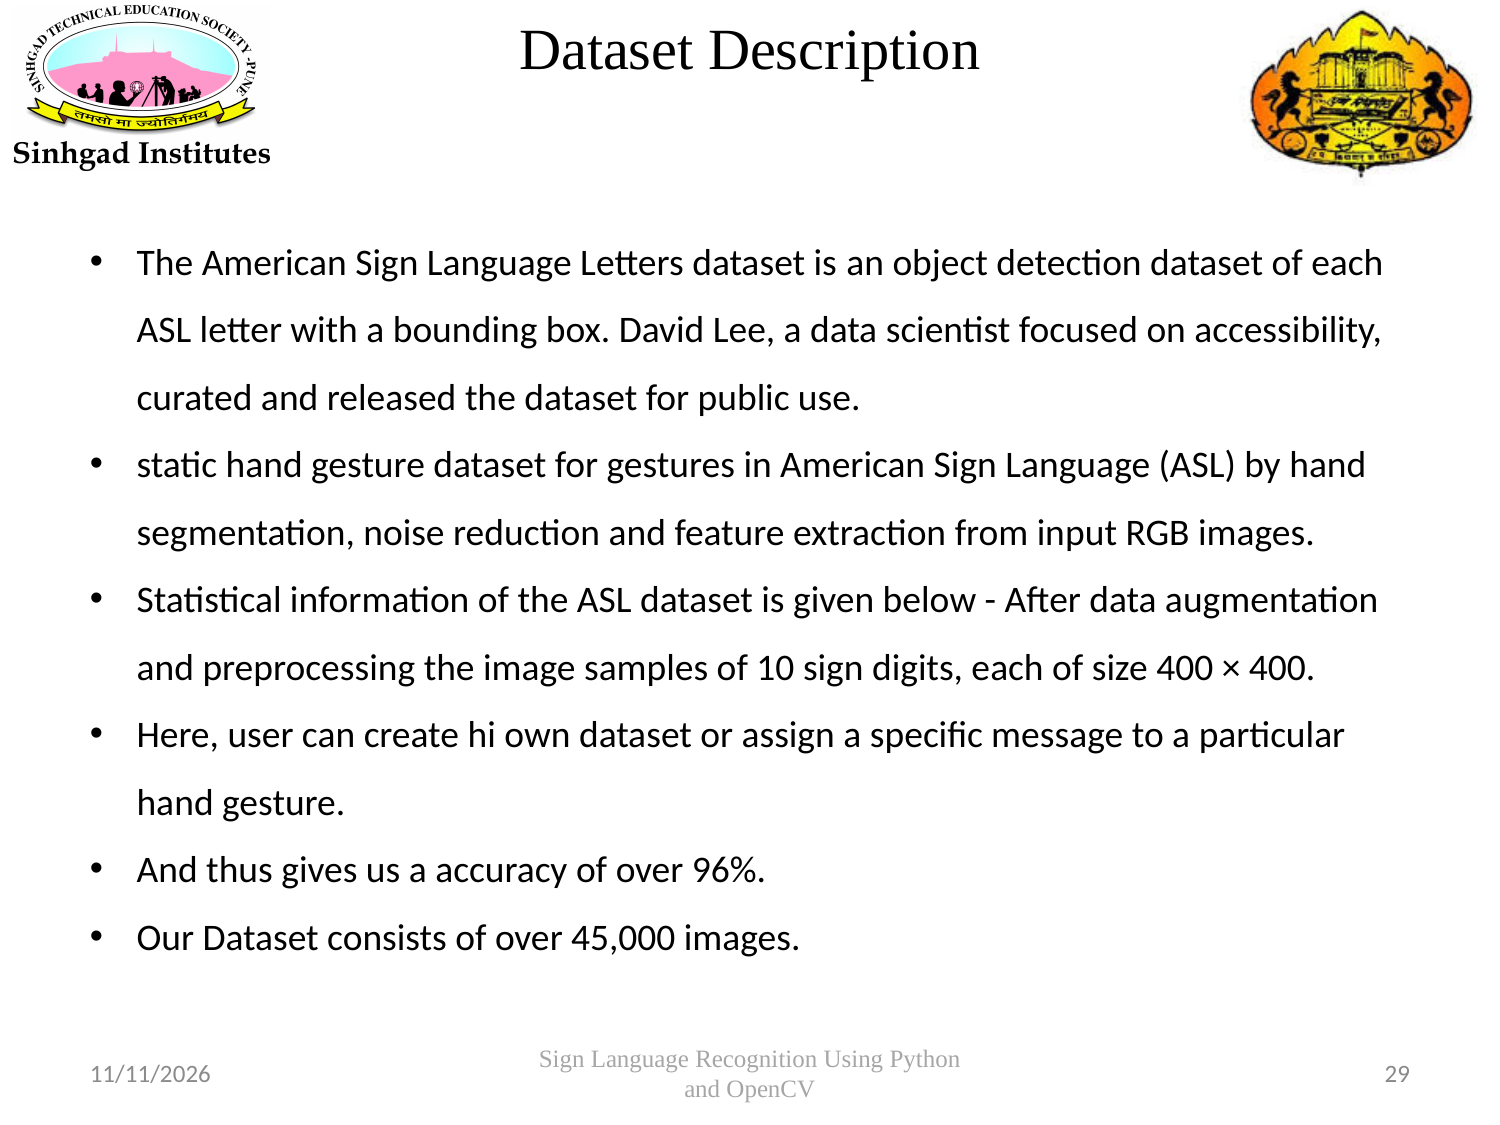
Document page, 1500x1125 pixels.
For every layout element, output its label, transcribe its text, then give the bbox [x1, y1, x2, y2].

picture [1234, 5, 1500, 186]
text_box The American Sign Language Letters dataset is an object detection dataset of each ASL letter with a bounding box. David Lee, a data scientist focused on accessibility, curated and released the dataset for public use. static hand gesture dataset for gestures in American Sign Language (ASL) by hand segmentation, noise reduction and feature extraction from input RGB images. Statistical information of the ASL dataset is given below - After data augmentation and preprocessing the image samples of 10 sign digits, each of size 400 × 400. Here, user can create hi own dataset or assign a specific message to a particular hand gesture. And thus gives us a accuracy of over 96%. Our Dataset consists of over 45,000 images. [75, 208, 1425, 1005]
text_box 29 [1074, 1042, 1425, 1103]
text_box 20-05-2022 [74, 1042, 425, 1103]
text_box Sign Language Recognition Using Python and OpenCV [512, 1042, 988, 1103]
picture [12, 5, 271, 171]
text_box Dataset Description [75, 0, 1425, 93]
